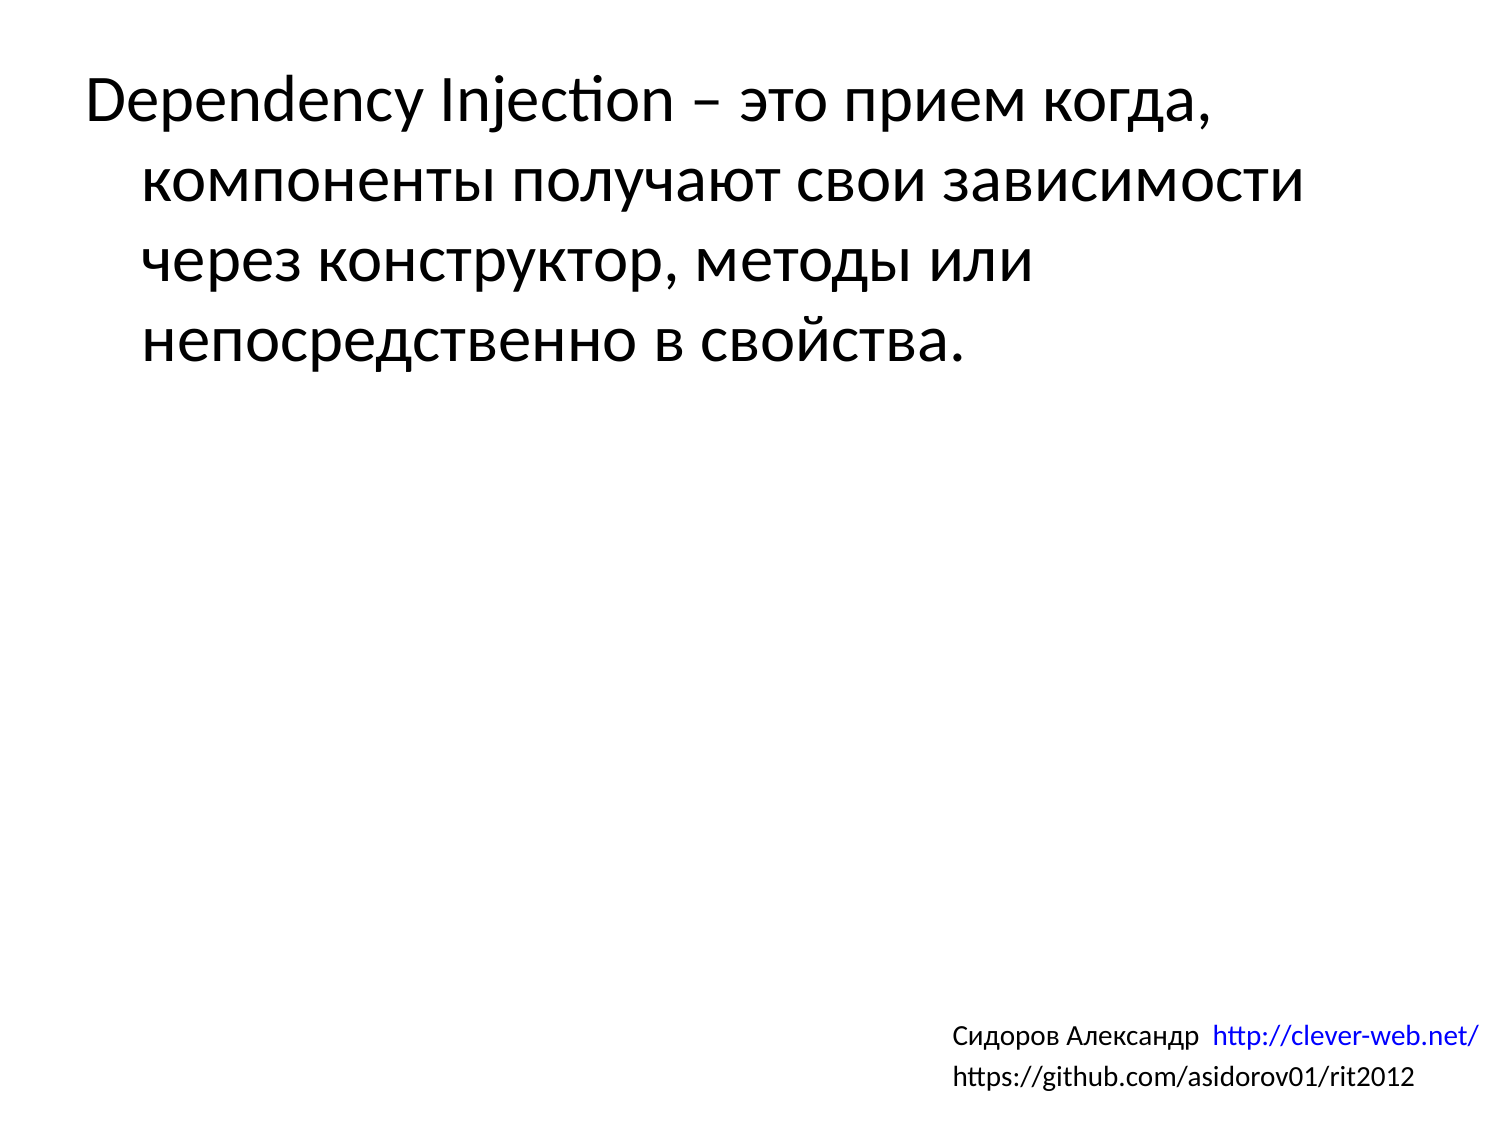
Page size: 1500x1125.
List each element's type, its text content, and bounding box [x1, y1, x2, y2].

text_box Сидоров Александр http://clever-web.net/ https://github.com/asidorov01/rit2012 [937, 1008, 1500, 1125]
list Dependency Injection – это прием когда, компоненты получают свои зависимости через конструктор, методы или непосредственно в свойства. [70, 46, 1421, 387]
